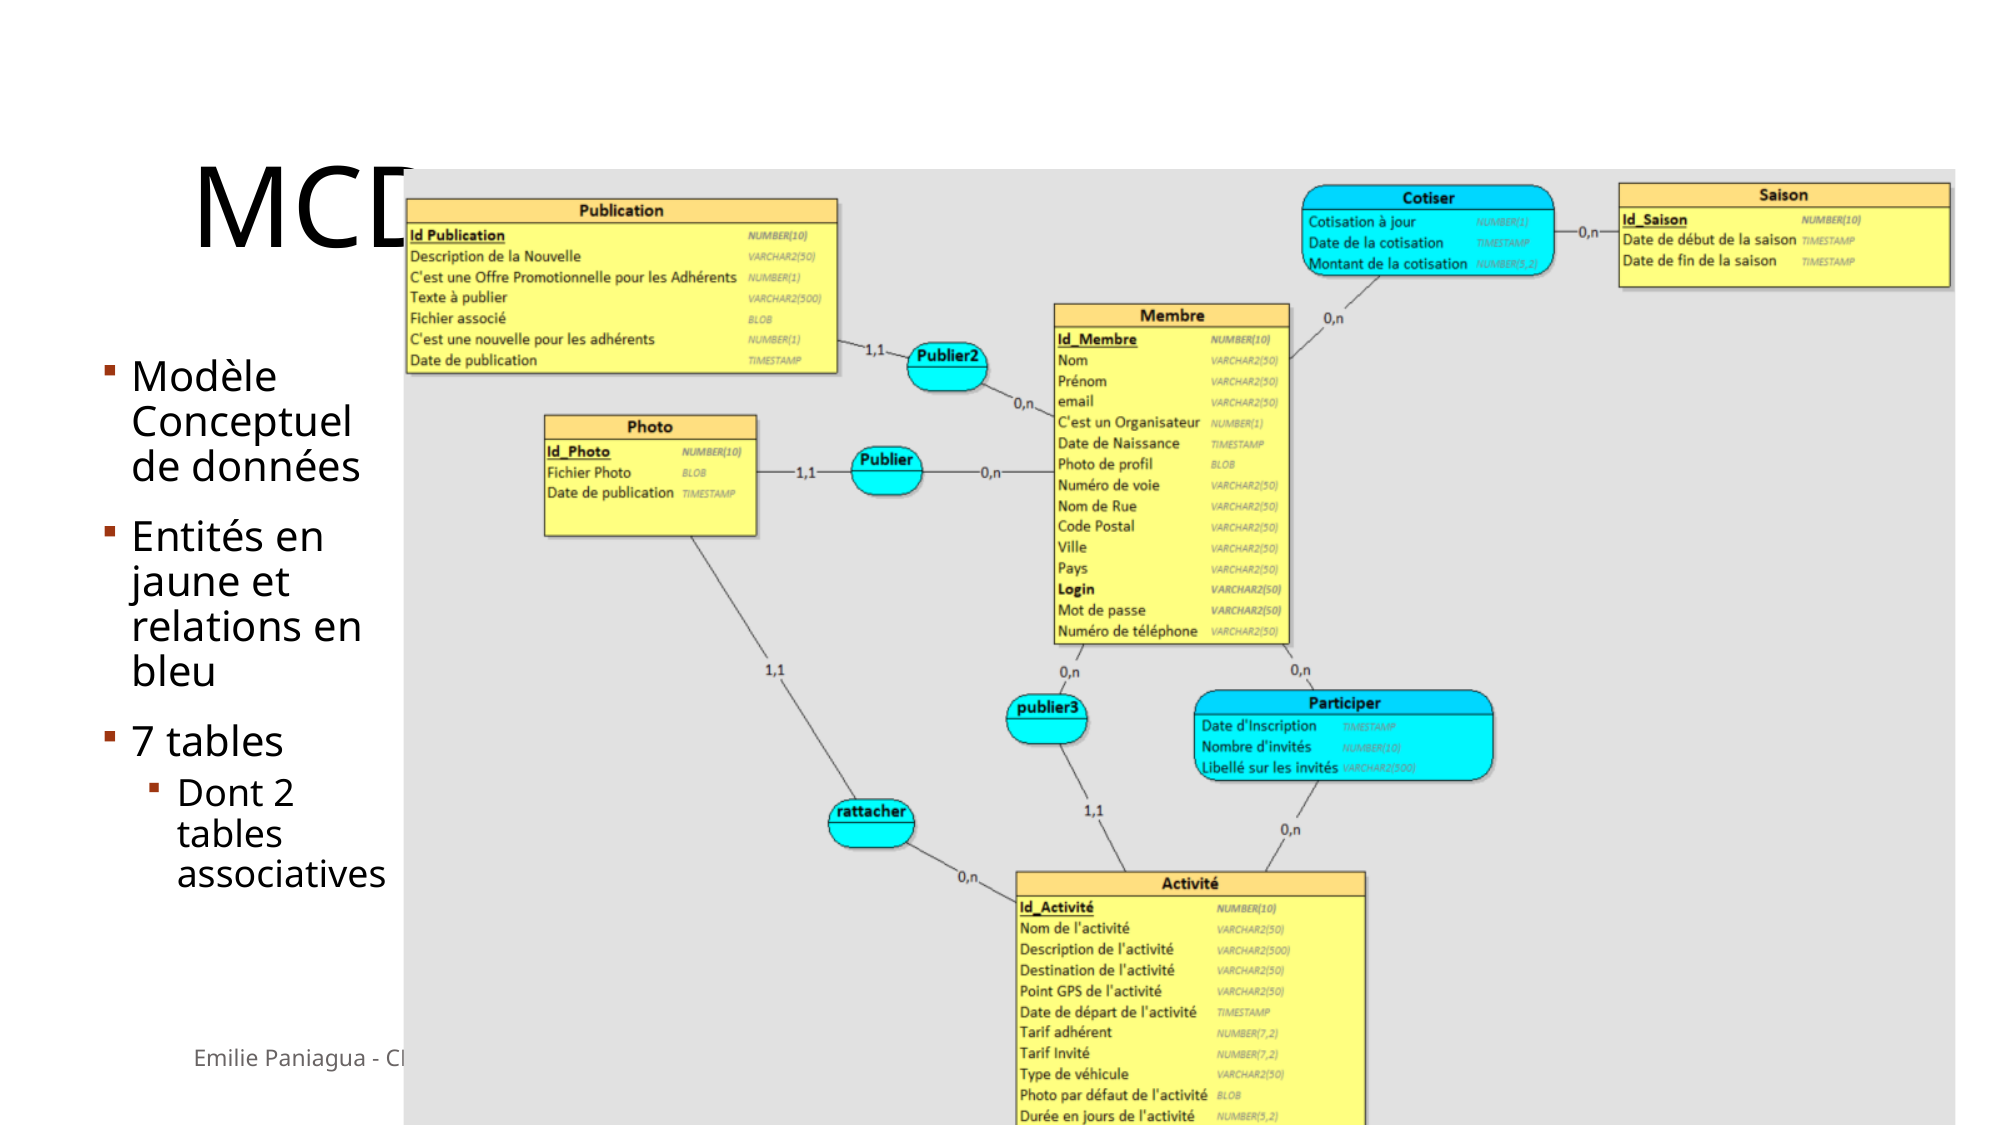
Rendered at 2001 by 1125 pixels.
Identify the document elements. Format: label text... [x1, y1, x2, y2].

slide_number 12 [1957, 1028, 1961, 1089]
picture [403, 169, 1956, 1125]
footer Emilie Paniagua - CDA05 [178, 1028, 403, 1089]
list Modèle Conceptuel de données Entités en jaune et relations en bleu 7 tables Dont 2 tables associatives [86, 348, 403, 1013]
title MCD [175, 79, 1826, 344]
